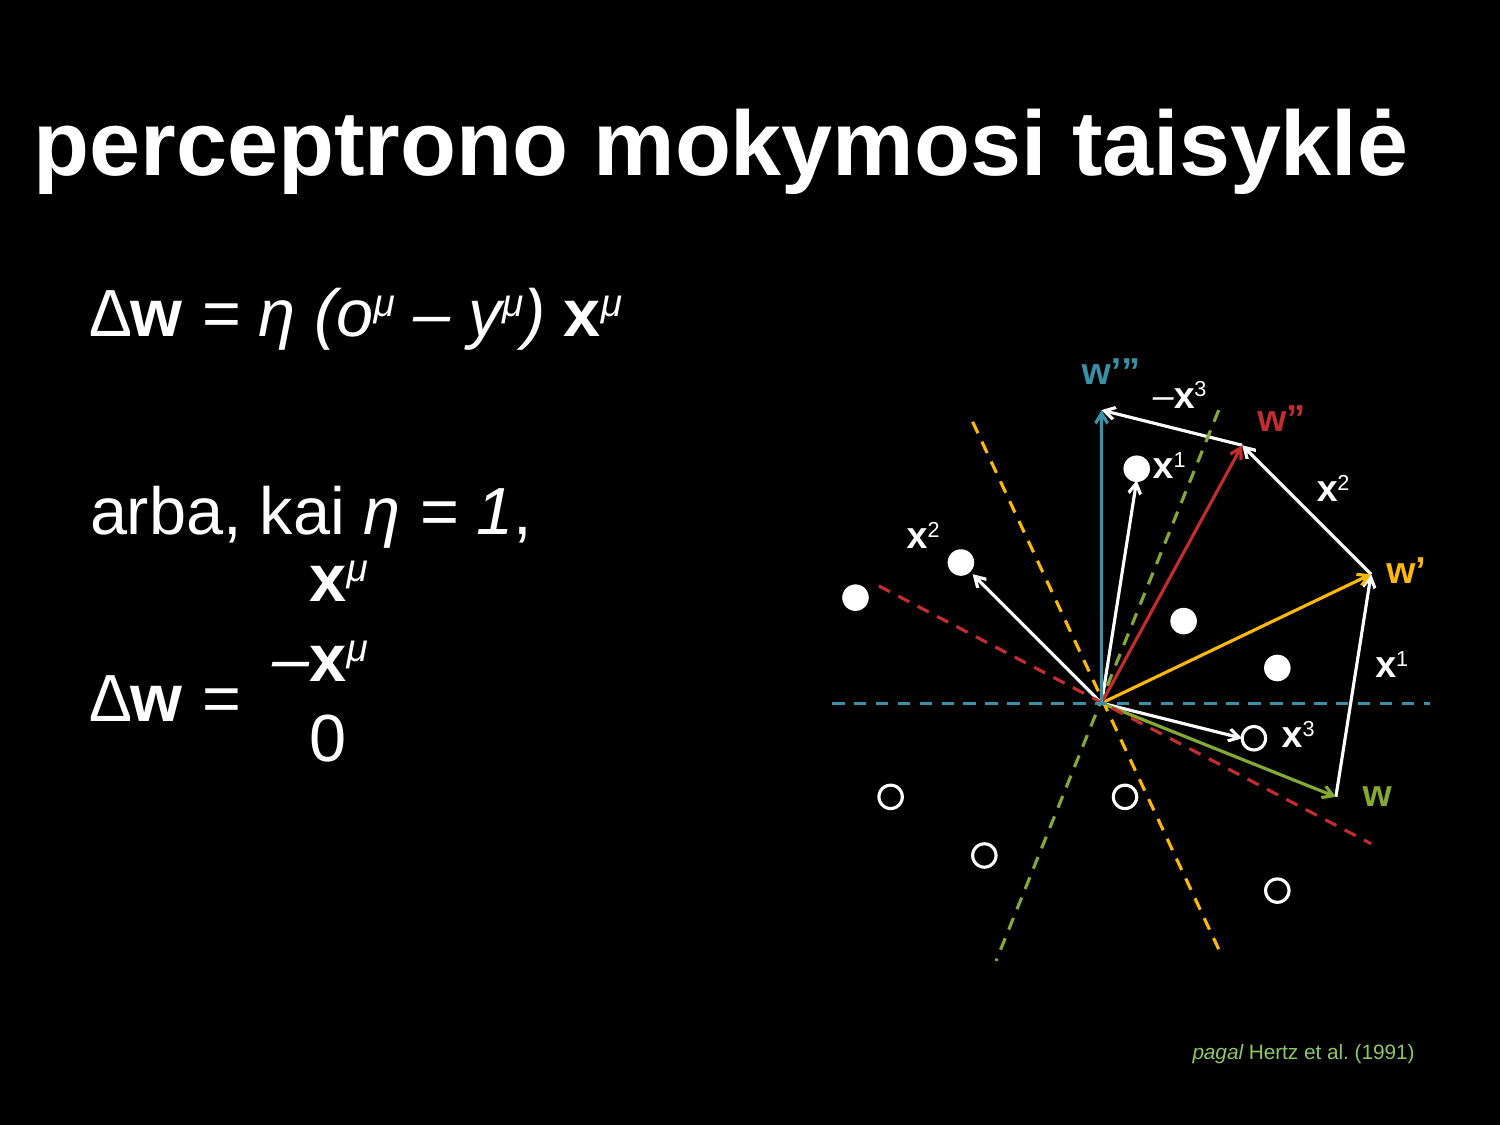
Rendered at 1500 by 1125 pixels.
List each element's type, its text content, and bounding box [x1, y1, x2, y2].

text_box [995, 958, 1408, 962]
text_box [831, 339, 1430, 704]
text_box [878, 712, 1372, 844]
list ∆w = η (oμ – yμ) xμ arba, kai η = 1, ∆w = [75, 262, 668, 727]
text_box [972, 421, 1442, 950]
text_box xμ –xμ 0 [257, 527, 422, 782]
text_box pagal Hertz et al. (1991) [1078, 1031, 1430, 1079]
title perceptrono mokymosi taisyklė [0, 45, 1425, 233]
